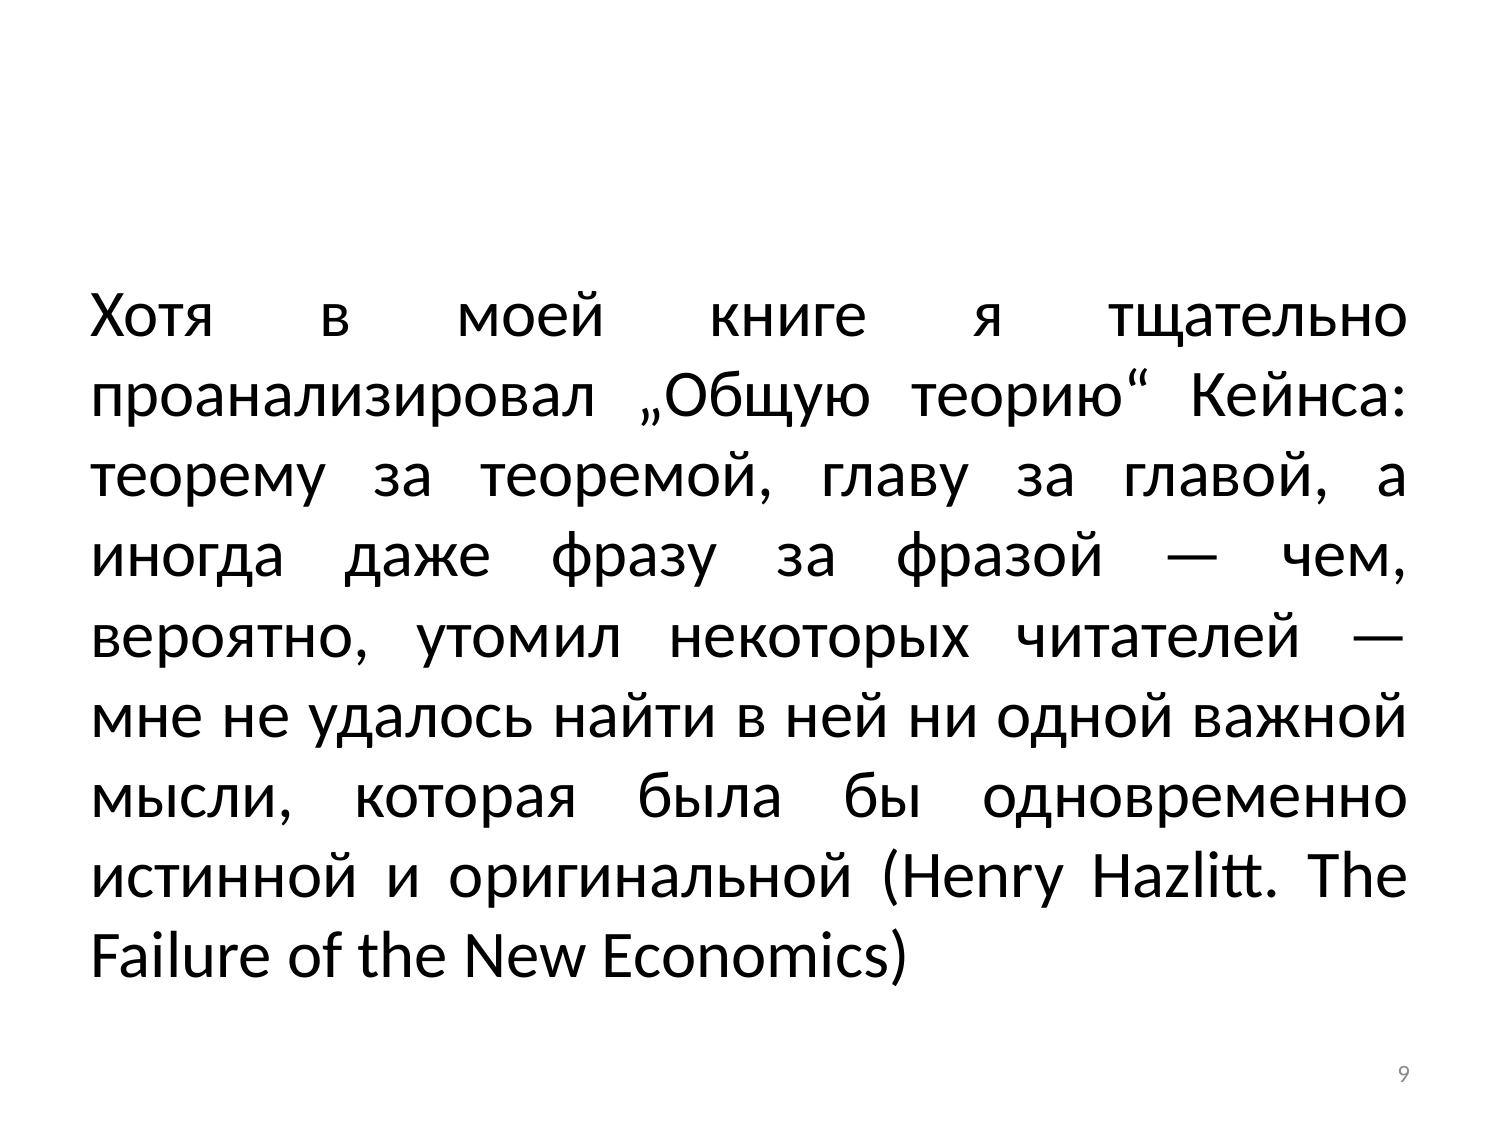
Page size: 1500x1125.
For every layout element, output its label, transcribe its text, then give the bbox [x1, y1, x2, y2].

slide_number 9 [1074, 1042, 1425, 1103]
list Хотя в моей книге я тщательно проанализировал „Общую теорию“ Кейнса: теорему за теоремой, главу за главой, а иногда даже фразу за фразой — чем, вероятно, утомил некоторых читателей — мне не удалось найти в ней ни одной важной мысли, которая была бы одновременно истинной и оригинальной (Henry Hazlitt. The Failure of the New Economics) [75, 262, 1425, 1005]
